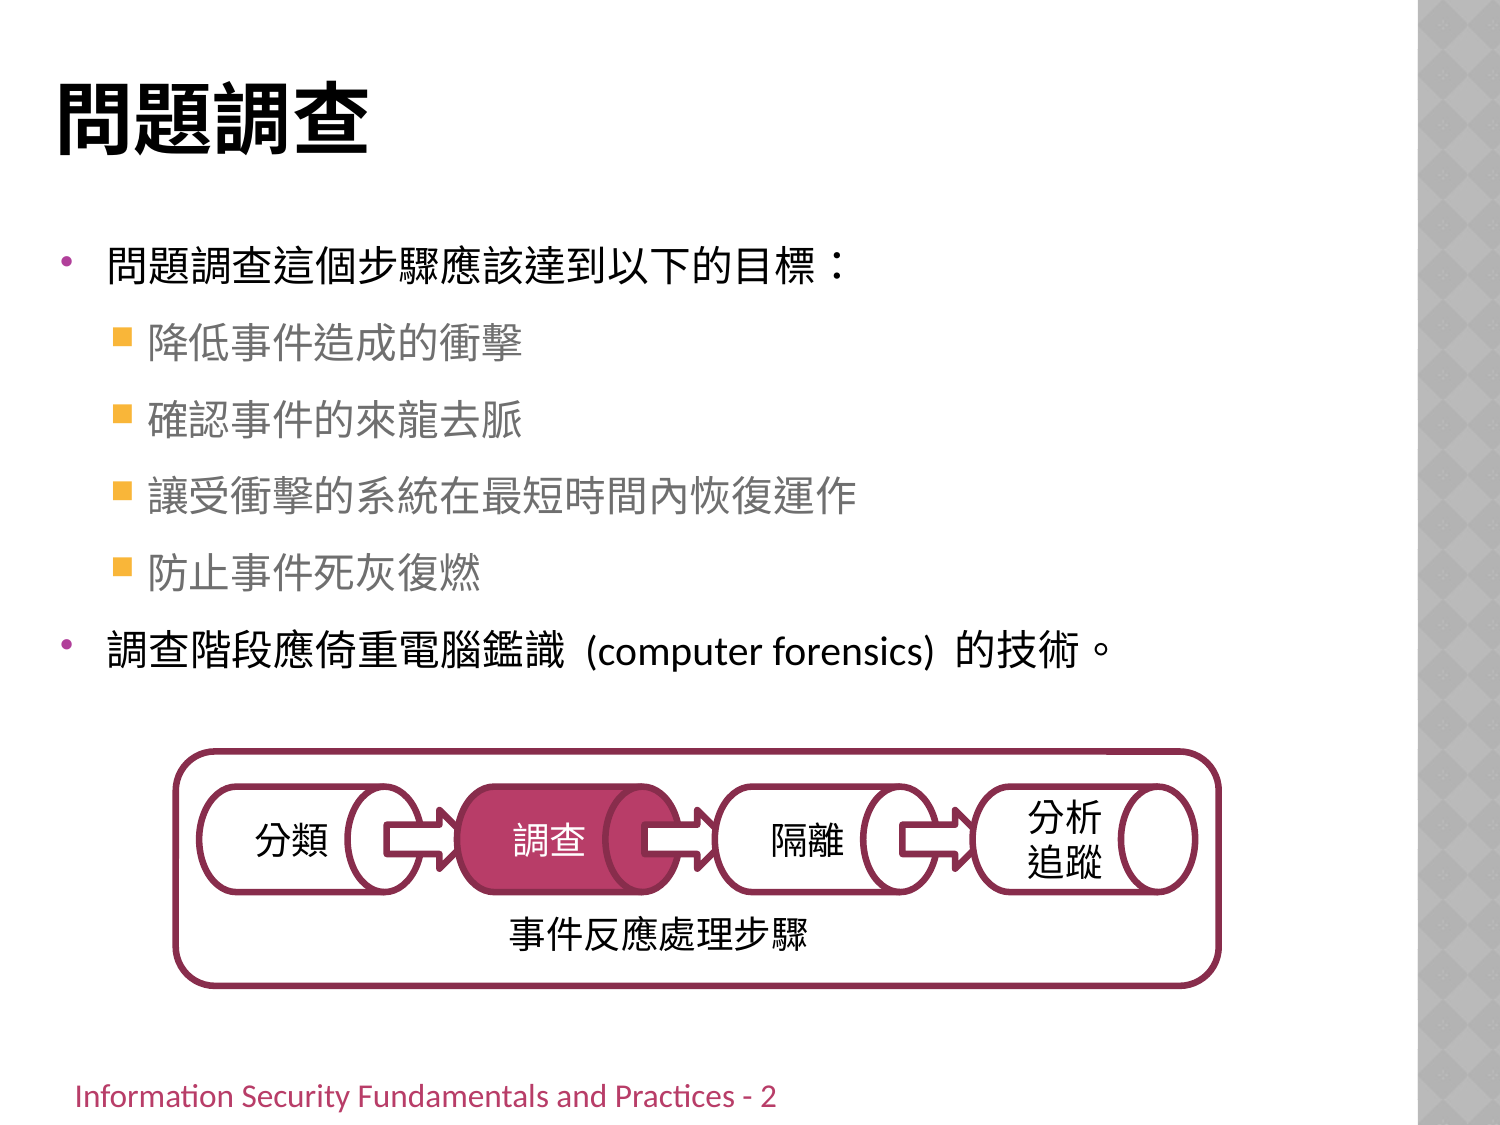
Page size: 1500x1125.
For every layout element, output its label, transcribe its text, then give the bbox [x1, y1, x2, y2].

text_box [175, 751, 1220, 987]
list 問題調查這個步驟應該達到以下的目標： 降低事件造成的衝擊 確認事件的來龍去脈 讓受衝擊的系統在最短時間內恢復運作 防止事件死灰復燃 調查階段應倚重電腦鑑識 (computer forensics) 的技術。 [46, 222, 1395, 1059]
title 問題調查 [46, 52, 1395, 164]
